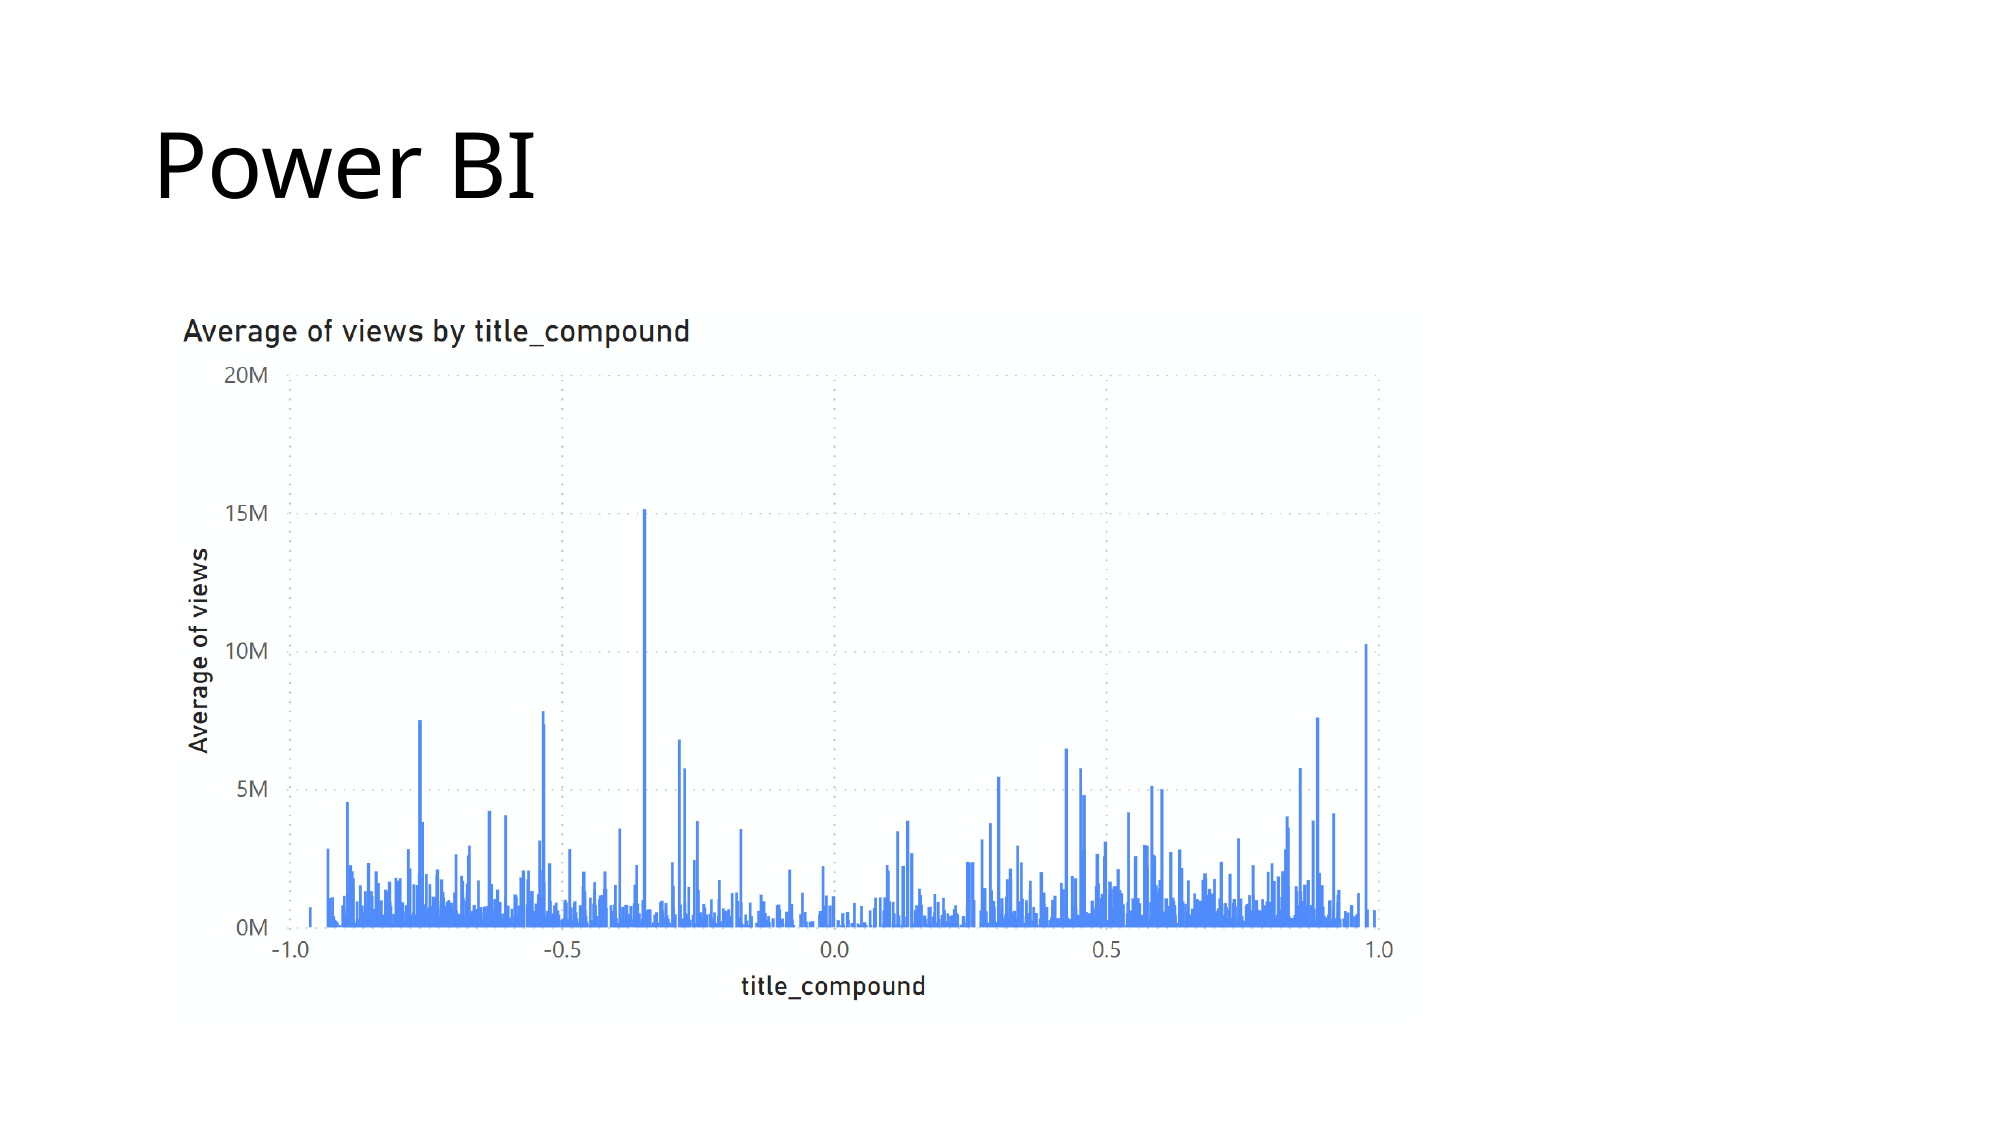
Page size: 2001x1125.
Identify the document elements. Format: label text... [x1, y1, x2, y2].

title Power BI [137, 59, 1863, 278]
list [171, 307, 1427, 1022]
